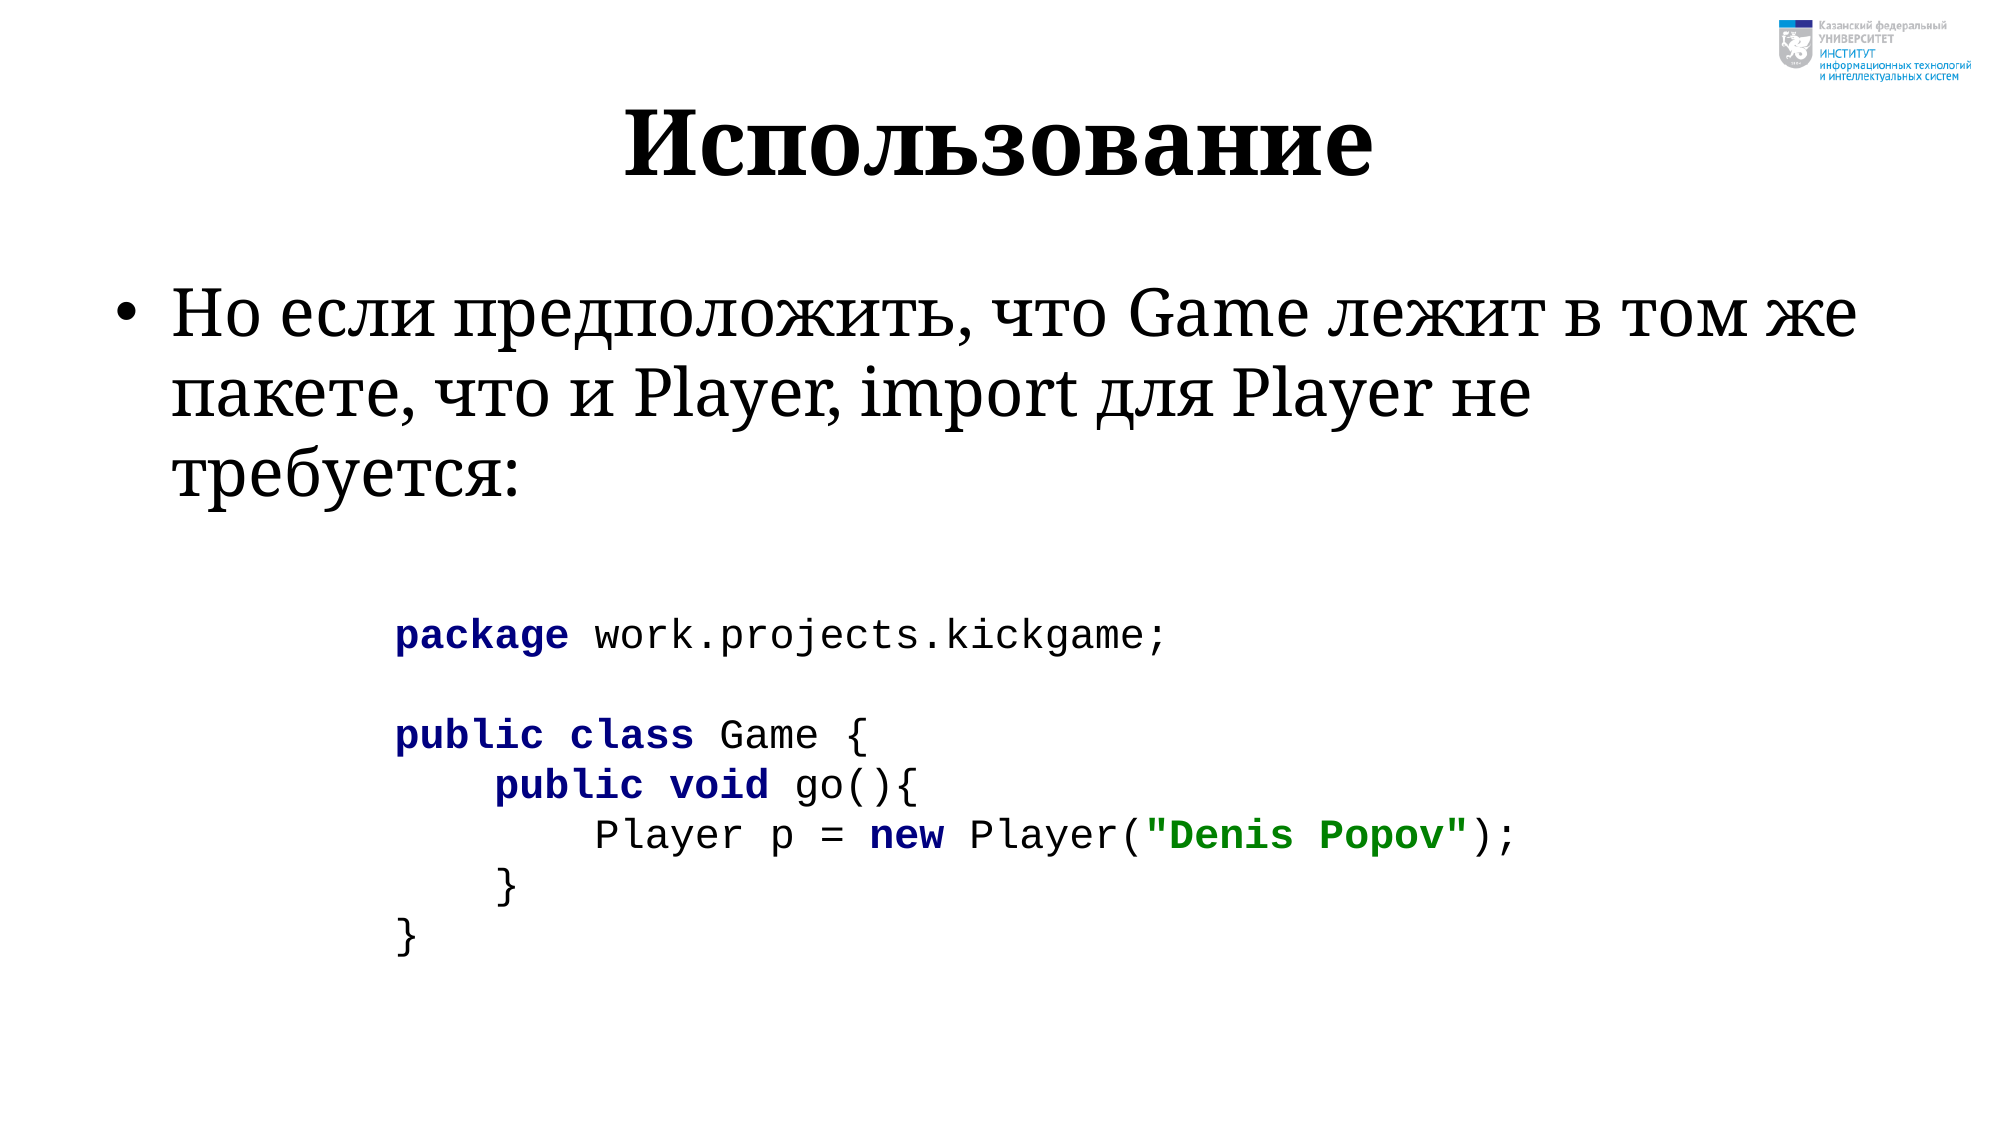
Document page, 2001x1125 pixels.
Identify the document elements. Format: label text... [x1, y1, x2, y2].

list Но если предположить, что Game лежит в том же пакете, что и Player, import для Player не требуется: [99, 262, 1900, 1005]
picture [1779, 20, 1971, 82]
title Использование [99, 45, 1900, 233]
text_box package work.projects.kickgame; public class Game { public void go(){ Player p = new Player("Denis Popov"); } } [379, 599, 1535, 965]
